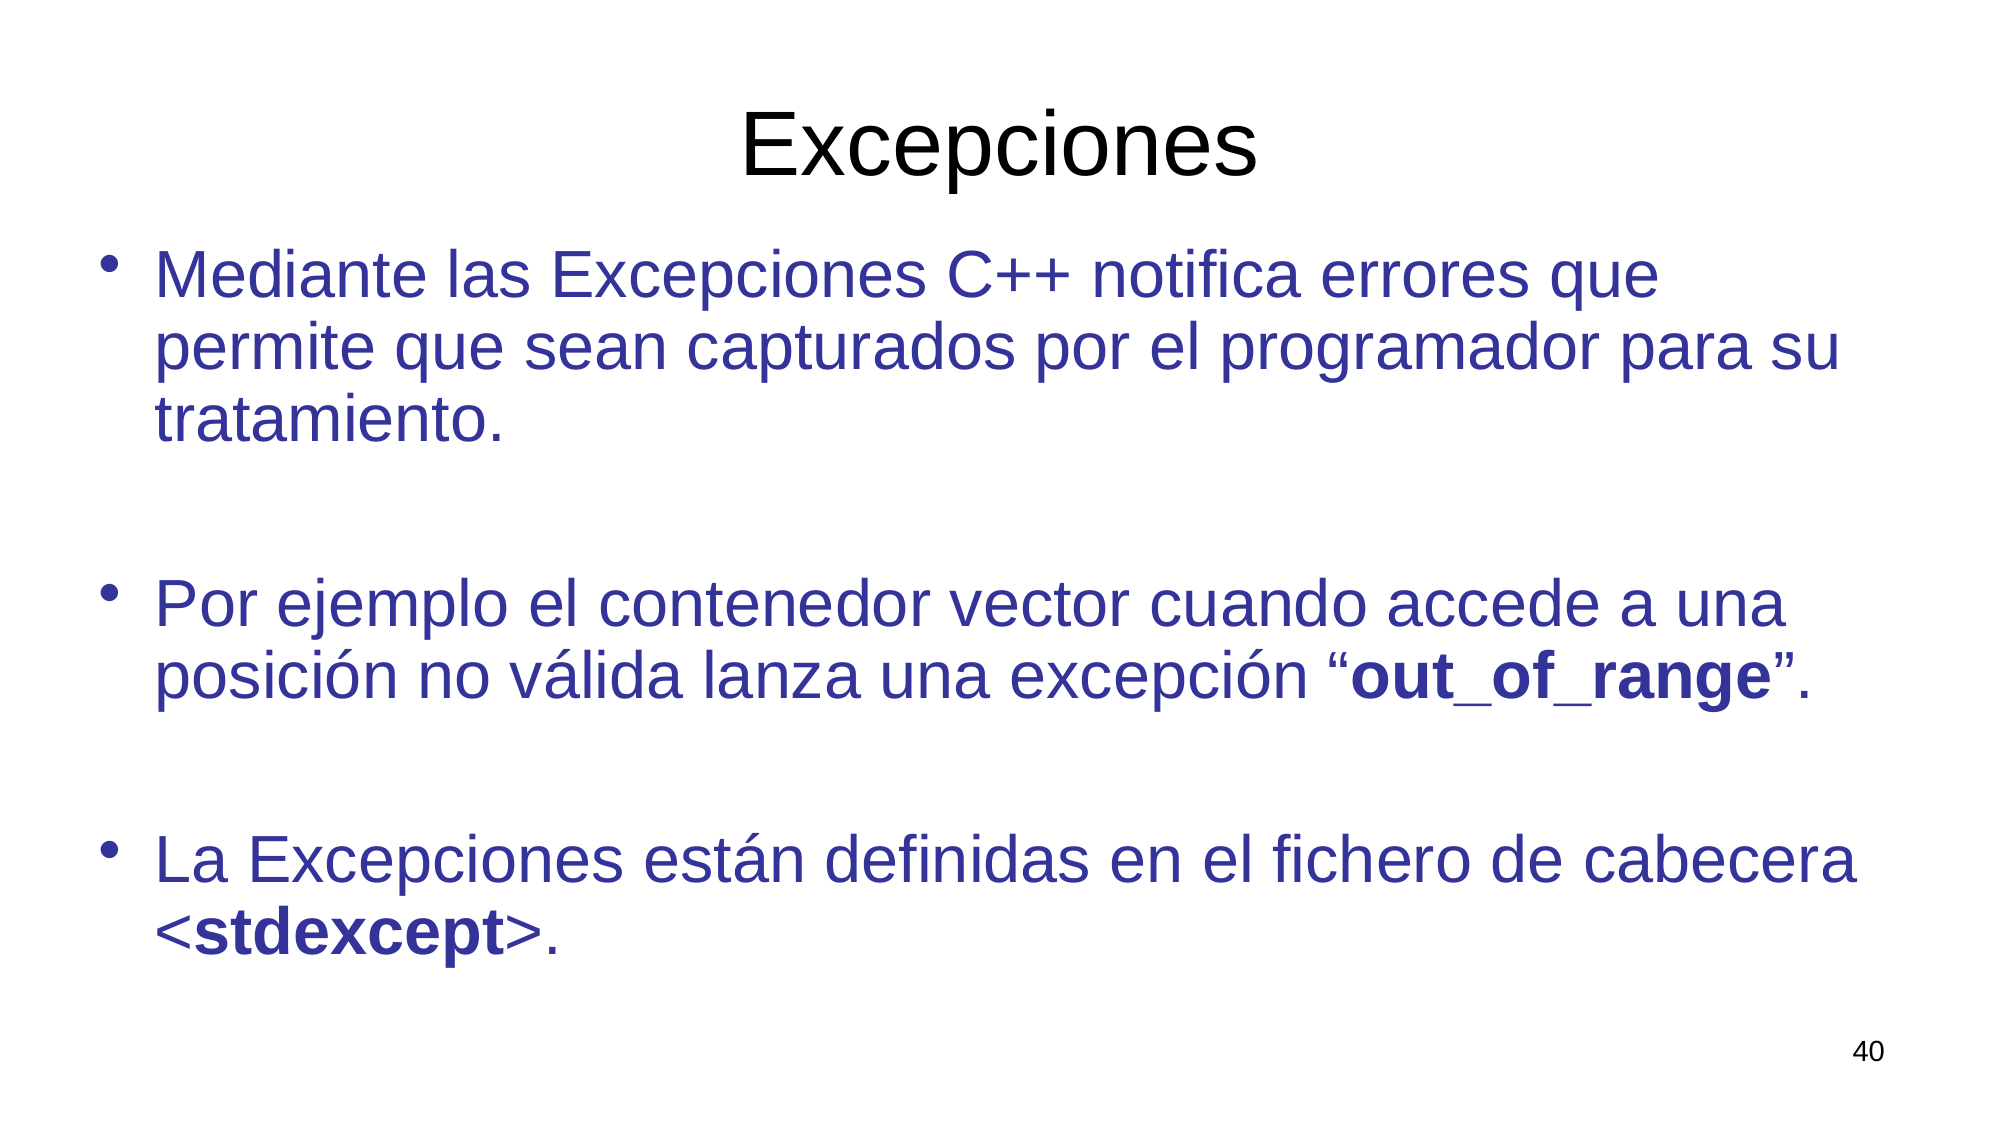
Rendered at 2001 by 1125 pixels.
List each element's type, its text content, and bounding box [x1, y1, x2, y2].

slide_number 40 [1433, 1033, 1901, 1103]
title Excepciones [99, 44, 1901, 232]
list Mediante las Excepciones C++ notifica errores que permite que sean capturados por el programador para su tratamiento. Por ejemplo el contenedor vector cuando accede a una posición no válida lanza una excepción “out_of_range”. La Excepciones están definidas en el fichero de cabecera <stdexcept>. [83, 232, 1901, 1033]
